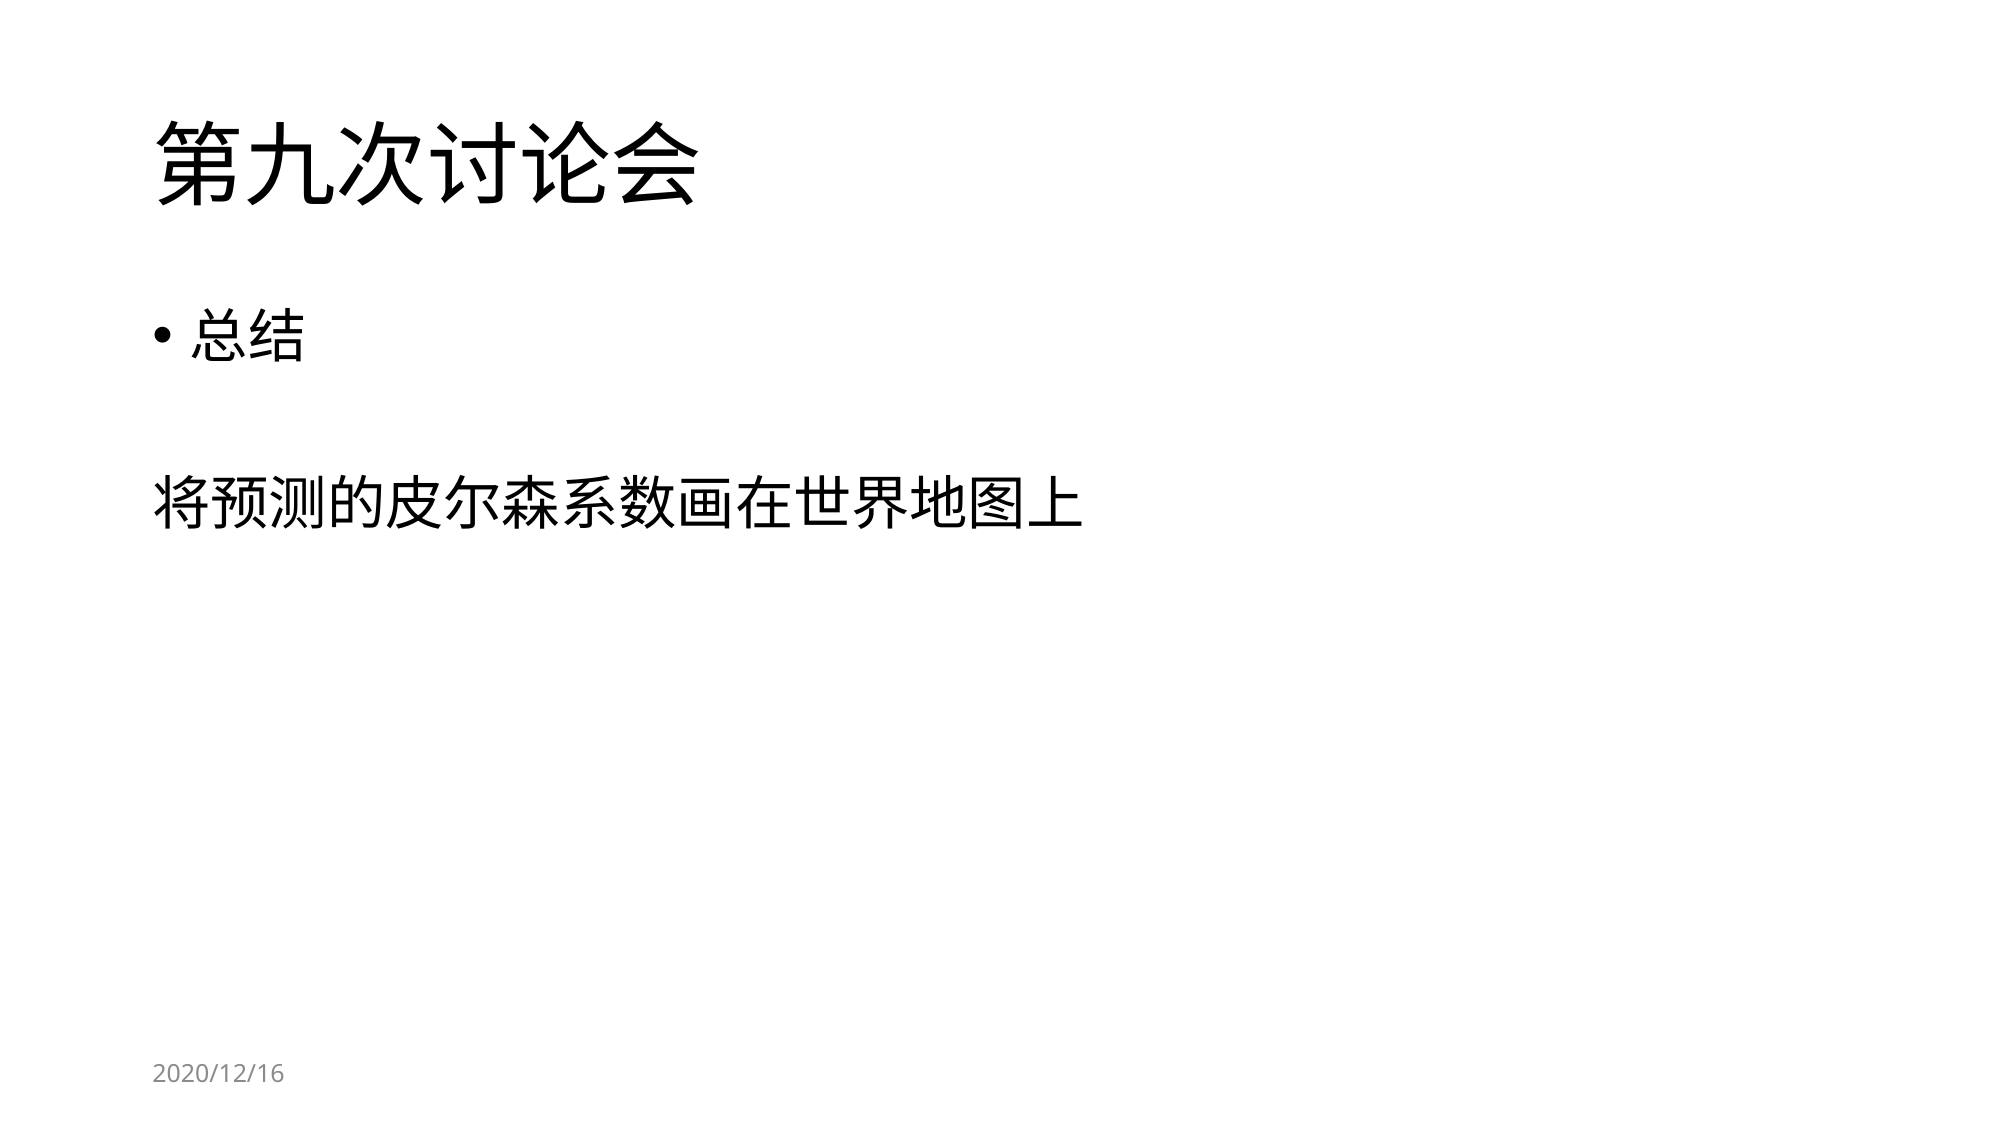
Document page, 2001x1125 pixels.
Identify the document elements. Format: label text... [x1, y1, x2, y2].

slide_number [137, 1042, 588, 1103]
title 第九次讨论会 [137, 59, 1863, 278]
